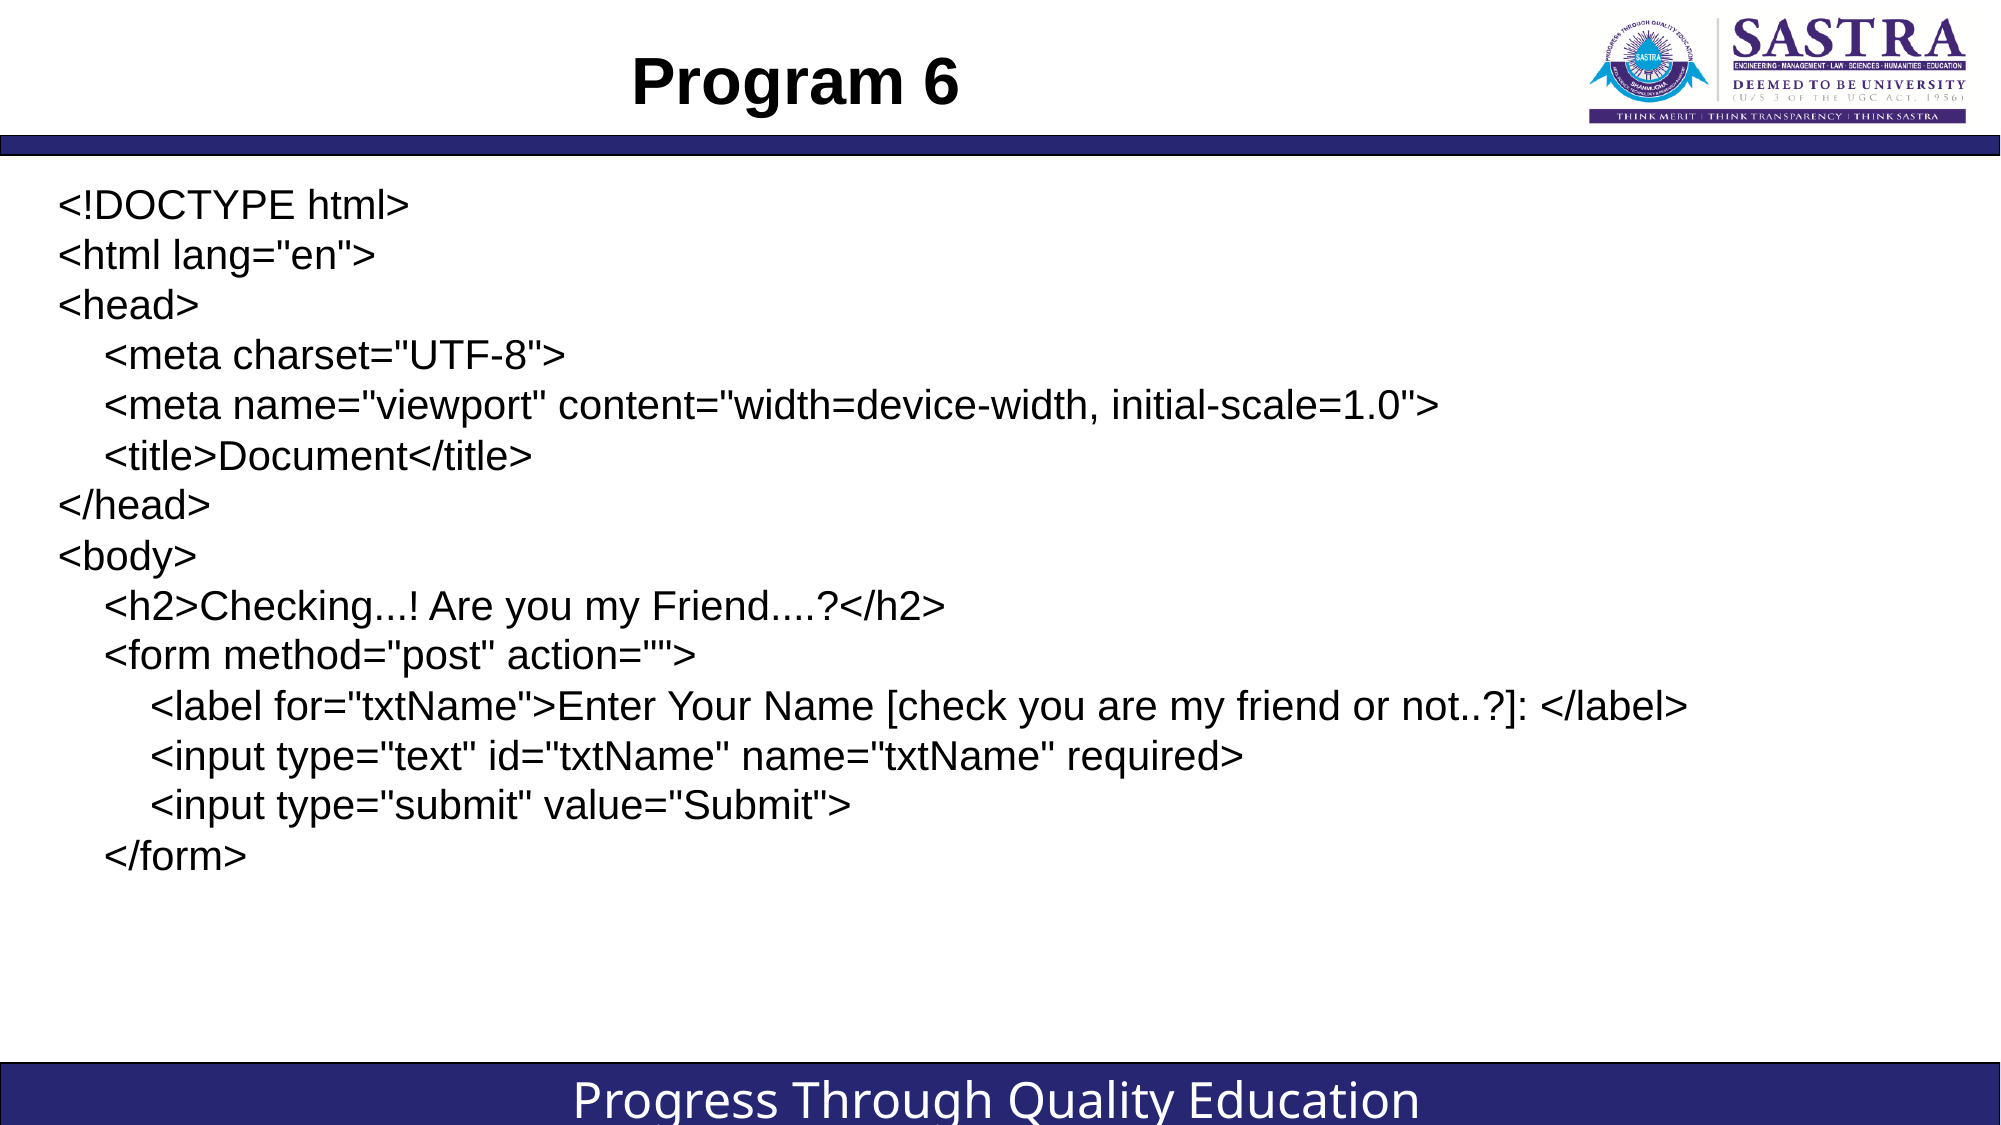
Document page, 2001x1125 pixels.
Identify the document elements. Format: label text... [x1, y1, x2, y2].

title Program 6 [37, 29, 1556, 119]
text_box <!DOCTYPE html> <html lang="en"> <head> <meta charset="UTF-8"> <meta name="viewport" content="width=device-width, initial-scale=1.0"> <title>Document</title> </head> <body> <h2>Checking...! Are you my Friend....?</h2> <form method="post" action=""> <label for="txtName">Enter Your Name [check you are my friend or not..?]: </label> <input type="text" id="txtName" name="txtName" required> <input type="submit" value="Submit"> </form> [43, 170, 1957, 986]
picture [1566, 10, 1989, 130]
